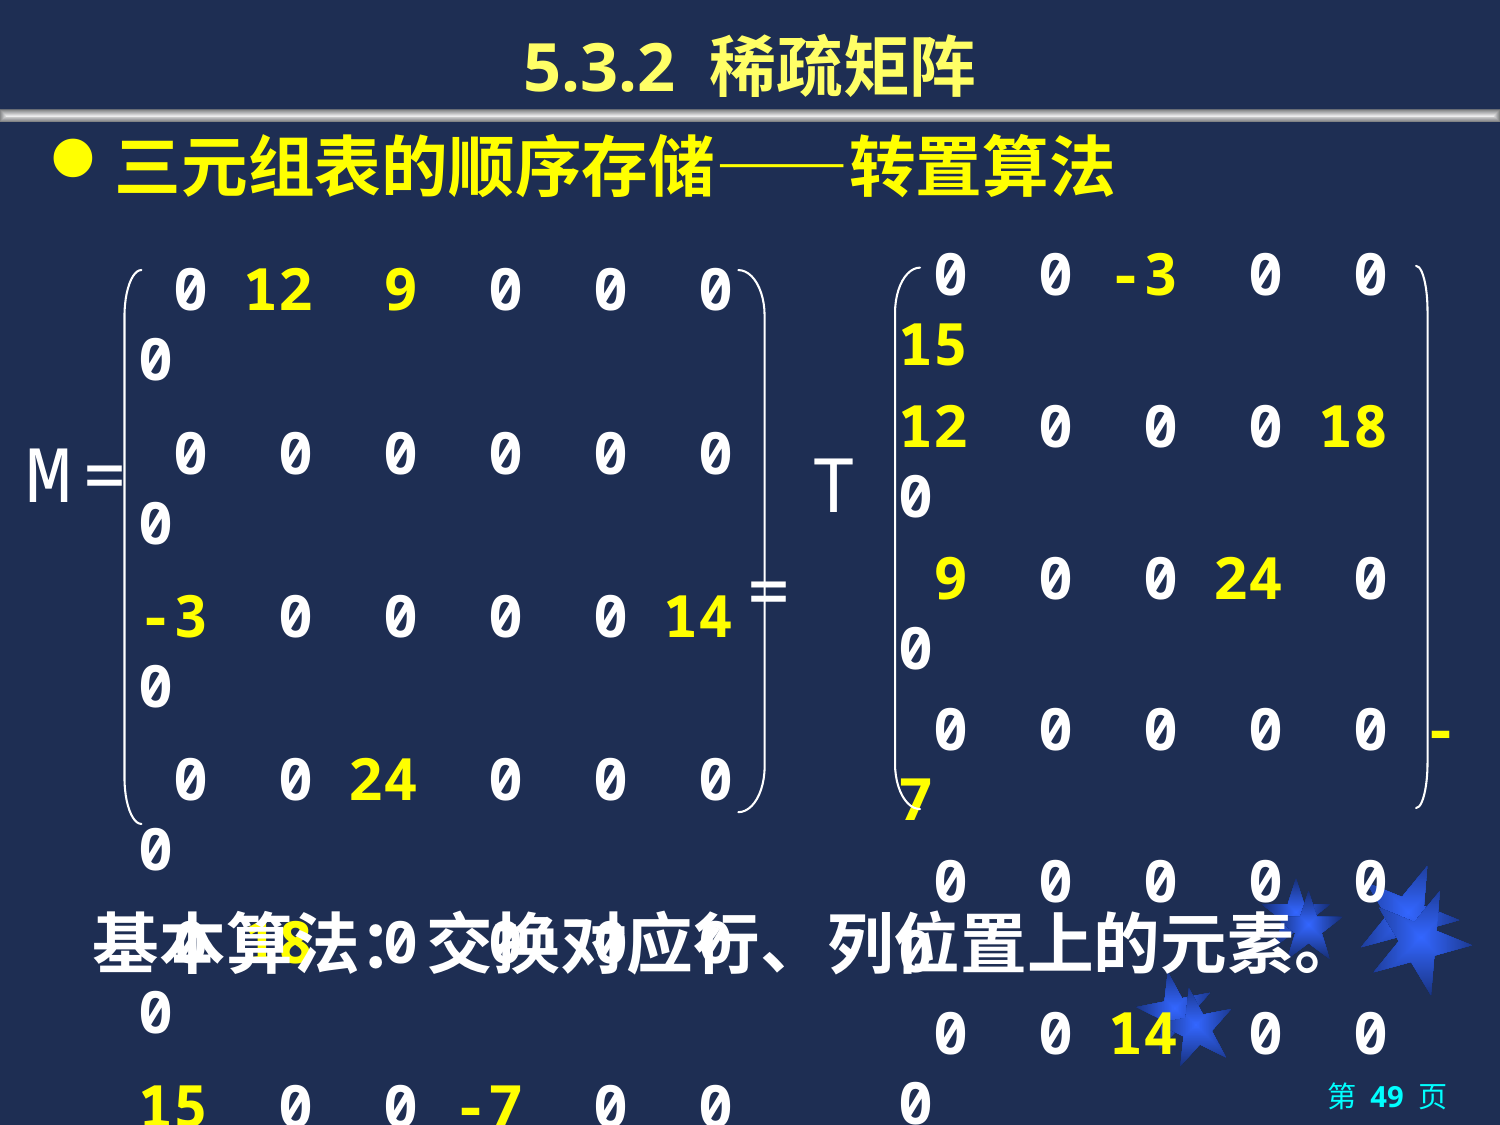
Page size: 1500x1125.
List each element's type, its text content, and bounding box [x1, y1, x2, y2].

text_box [730, 229, 1482, 821]
title 5.3.2 稀疏矩阵 [0, 0, 1500, 113]
slide_number 第 页 [1067, 1070, 1463, 1125]
list 三元组表的顺序存储——转置算法 [32, 126, 1460, 243]
text_box 基本算法：交换对应行、列位置上的元素。 [78, 894, 1459, 990]
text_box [11, 244, 727, 825]
